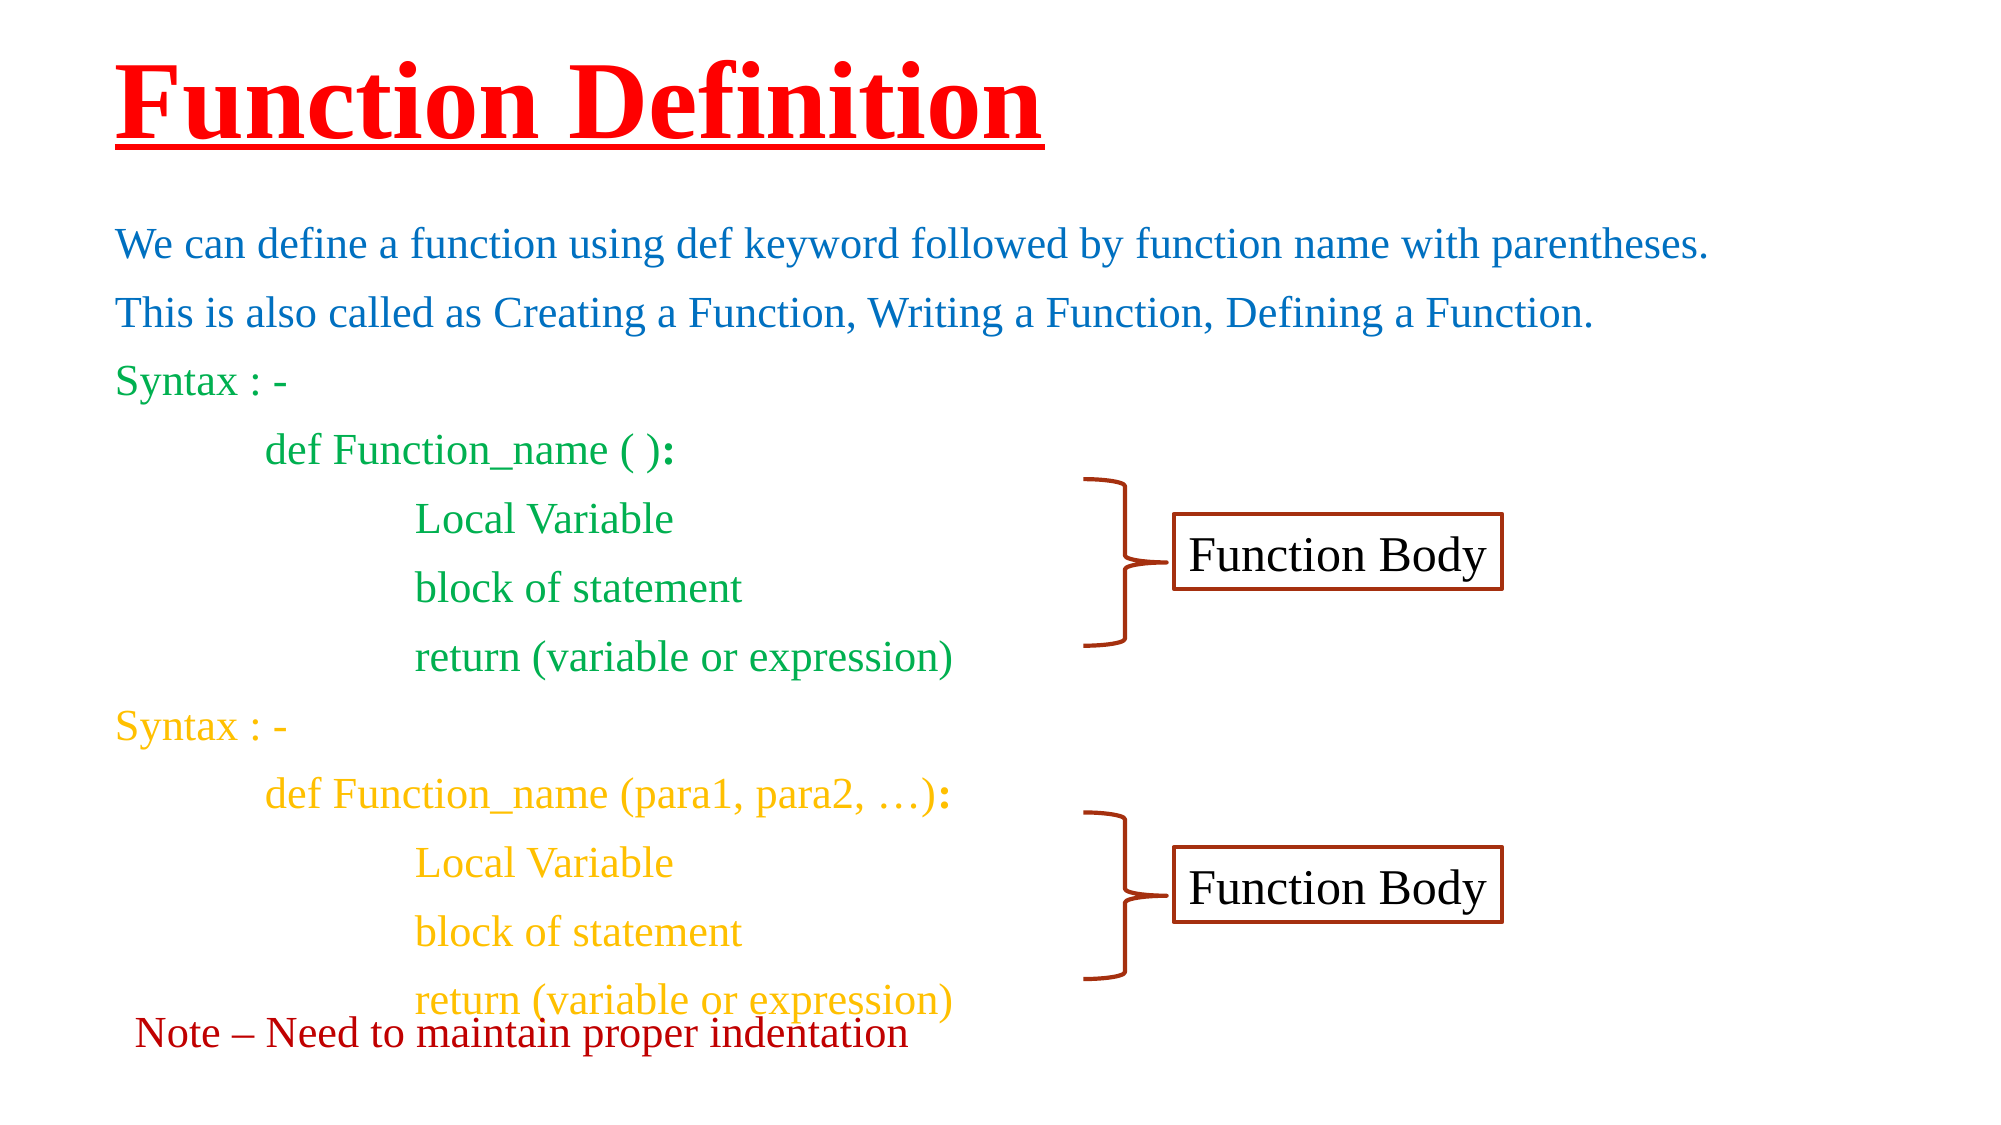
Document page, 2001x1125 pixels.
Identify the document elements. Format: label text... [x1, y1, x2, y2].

text_box [1083, 810, 1169, 982]
title Function Definition [99, 8, 1900, 196]
text_box Note – Need to maintain proper indentation [119, 995, 926, 1064]
text_box [1083, 477, 1169, 648]
text_box Function Body [1172, 845, 1504, 924]
list We can define a function using def keyword followed by function name with parentheses. This is also called as Creating a Function, Writing a Function, Defining a Function. Syntax : - def Function_name ( ): Local Variable block of statement return (variable or expression) Syntax : - def Function_name (para1, para2, …): Local Variable block of statement return (variable or expression) [99, 212, 1884, 1063]
